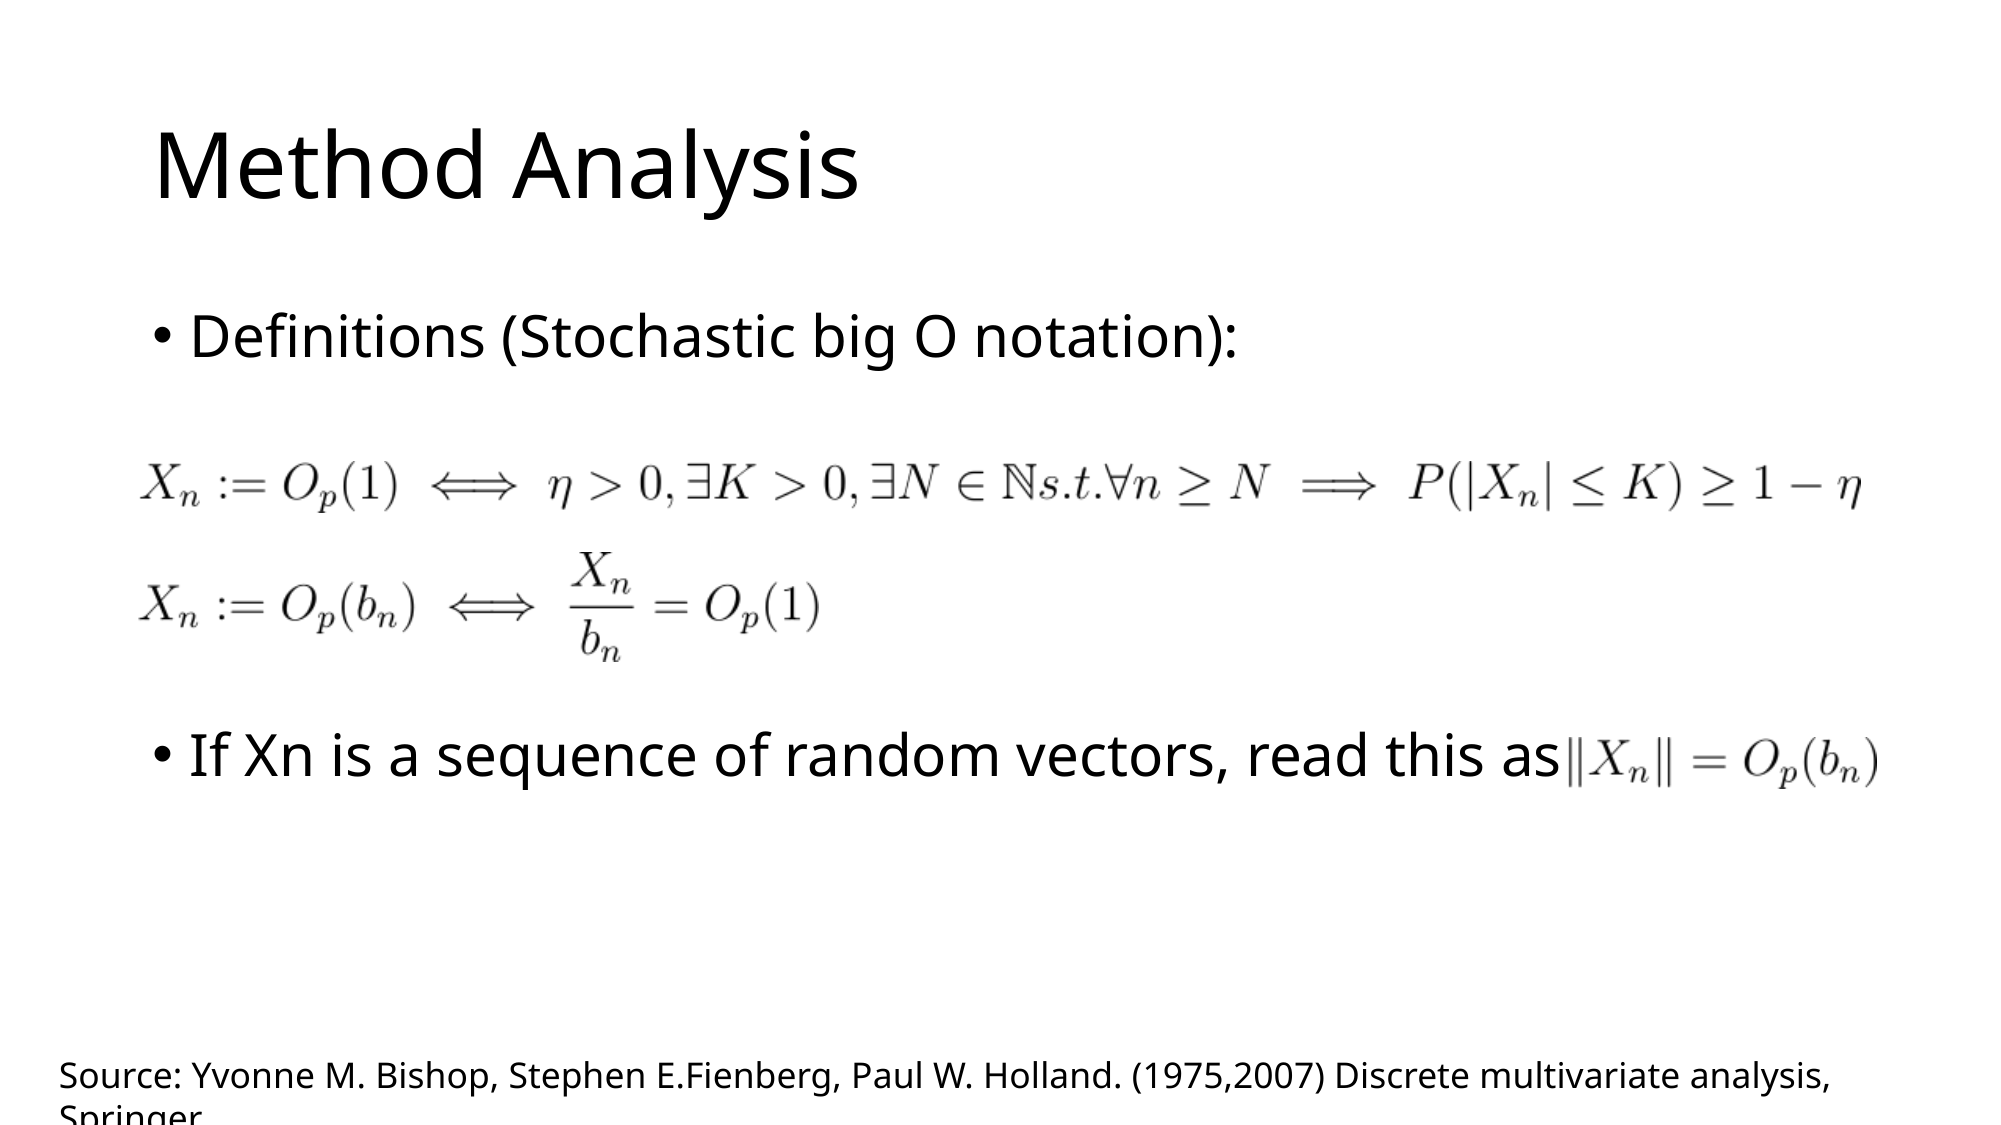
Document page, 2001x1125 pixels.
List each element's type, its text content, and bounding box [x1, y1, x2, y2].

text_box Source: Yvonne M. Bishop, Stephen E.Fienberg, Paul W. Holland. (1975,2007) Discrete multivariate analysis, Springer. [44, 1045, 1981, 1125]
list Definitions (Stochastic big O notation): If Xn is a sequence of random vectors, read this as [137, 299, 1863, 1014]
title Method Analysis [137, 59, 1863, 278]
picture [137, 552, 819, 662]
picture [139, 461, 1861, 513]
picture [1563, 737, 1877, 789]
